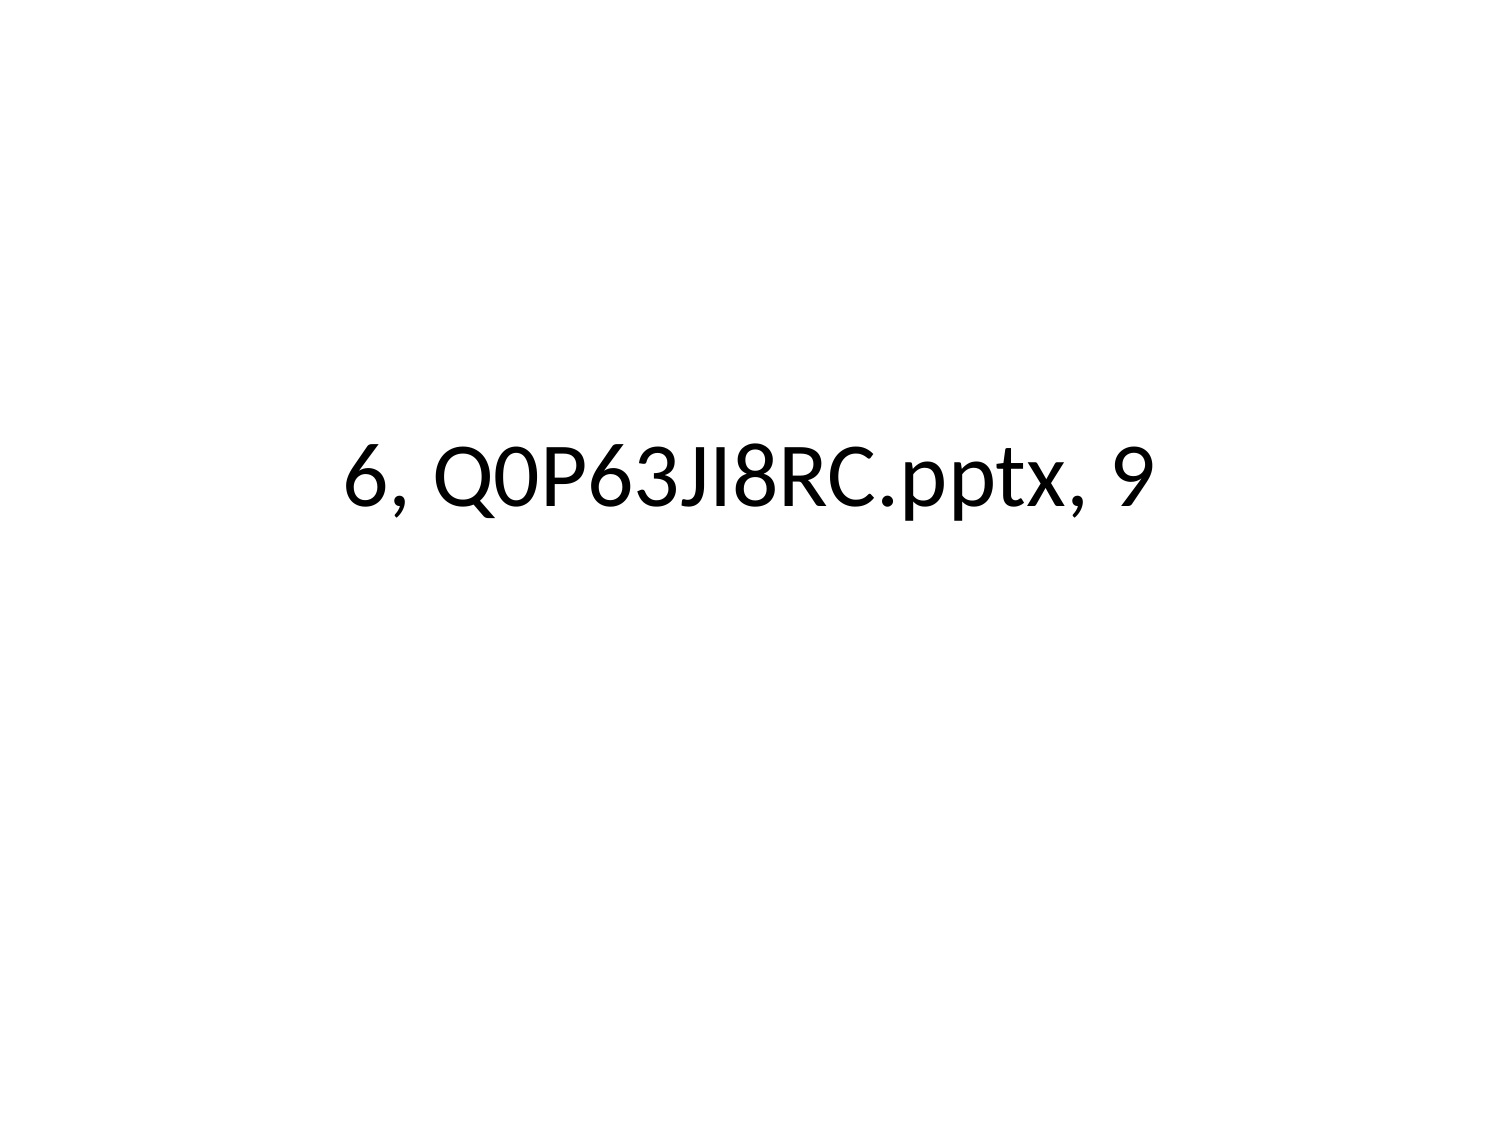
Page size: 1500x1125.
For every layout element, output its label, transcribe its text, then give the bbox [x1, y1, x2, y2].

title 6, Q0P63JI8RC.pptx, 9 [112, 349, 1388, 591]
